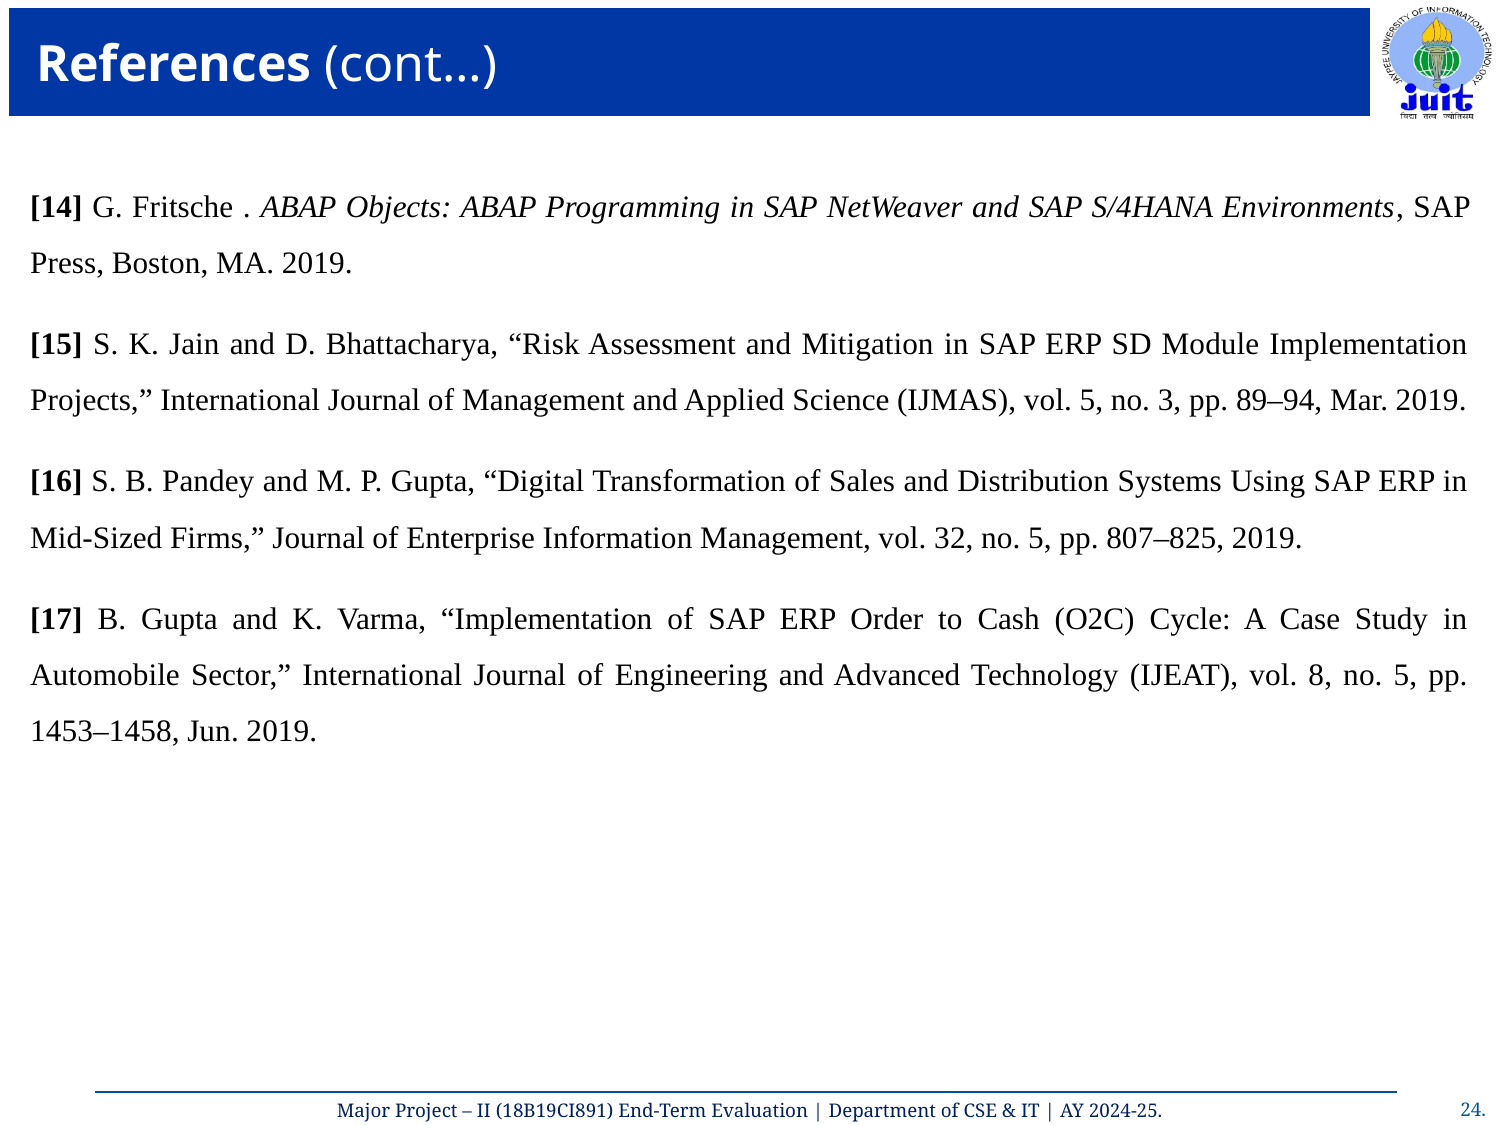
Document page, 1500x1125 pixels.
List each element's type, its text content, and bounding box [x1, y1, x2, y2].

title References (cont…) [4, 2, 1375, 121]
text_box [14] G. Fritsche . ABAP Objects: ABAP Programming in SAP NetWeaver and SAP S/4HANA Environments, SAP Press, Boston, MA. 2019. [15] S. K. Jain and D. Bhattacharya, “Risk Assessment and Mitigation in SAP ERP SD Module Implementation Projects,” International Journal of Management and Applied Science (IJMAS), vol. 5, no. 3, pp. 89–94, Mar. 2019. [16] S. B. Pandey and M. P. Gupta, “Digital Transformation of Sales and Distribution Systems Using SAP ERP in Mid-Sized Firms,” Journal of Enterprise Information Management, vol. 32, no. 5, pp. 807–825, 2019. [17] B. Gupta and K. Varma, “Implementation of SAP ERP Order to Cash (O2C) Cycle: A Case Study in Automobile Sector,” International Journal of Engineering and Advanced Technology (IJEAT), vol. 8, no. 5, pp. 1453–1458, Jun. 2019. [15, 159, 1485, 1111]
picture [1375, 7, 1500, 119]
